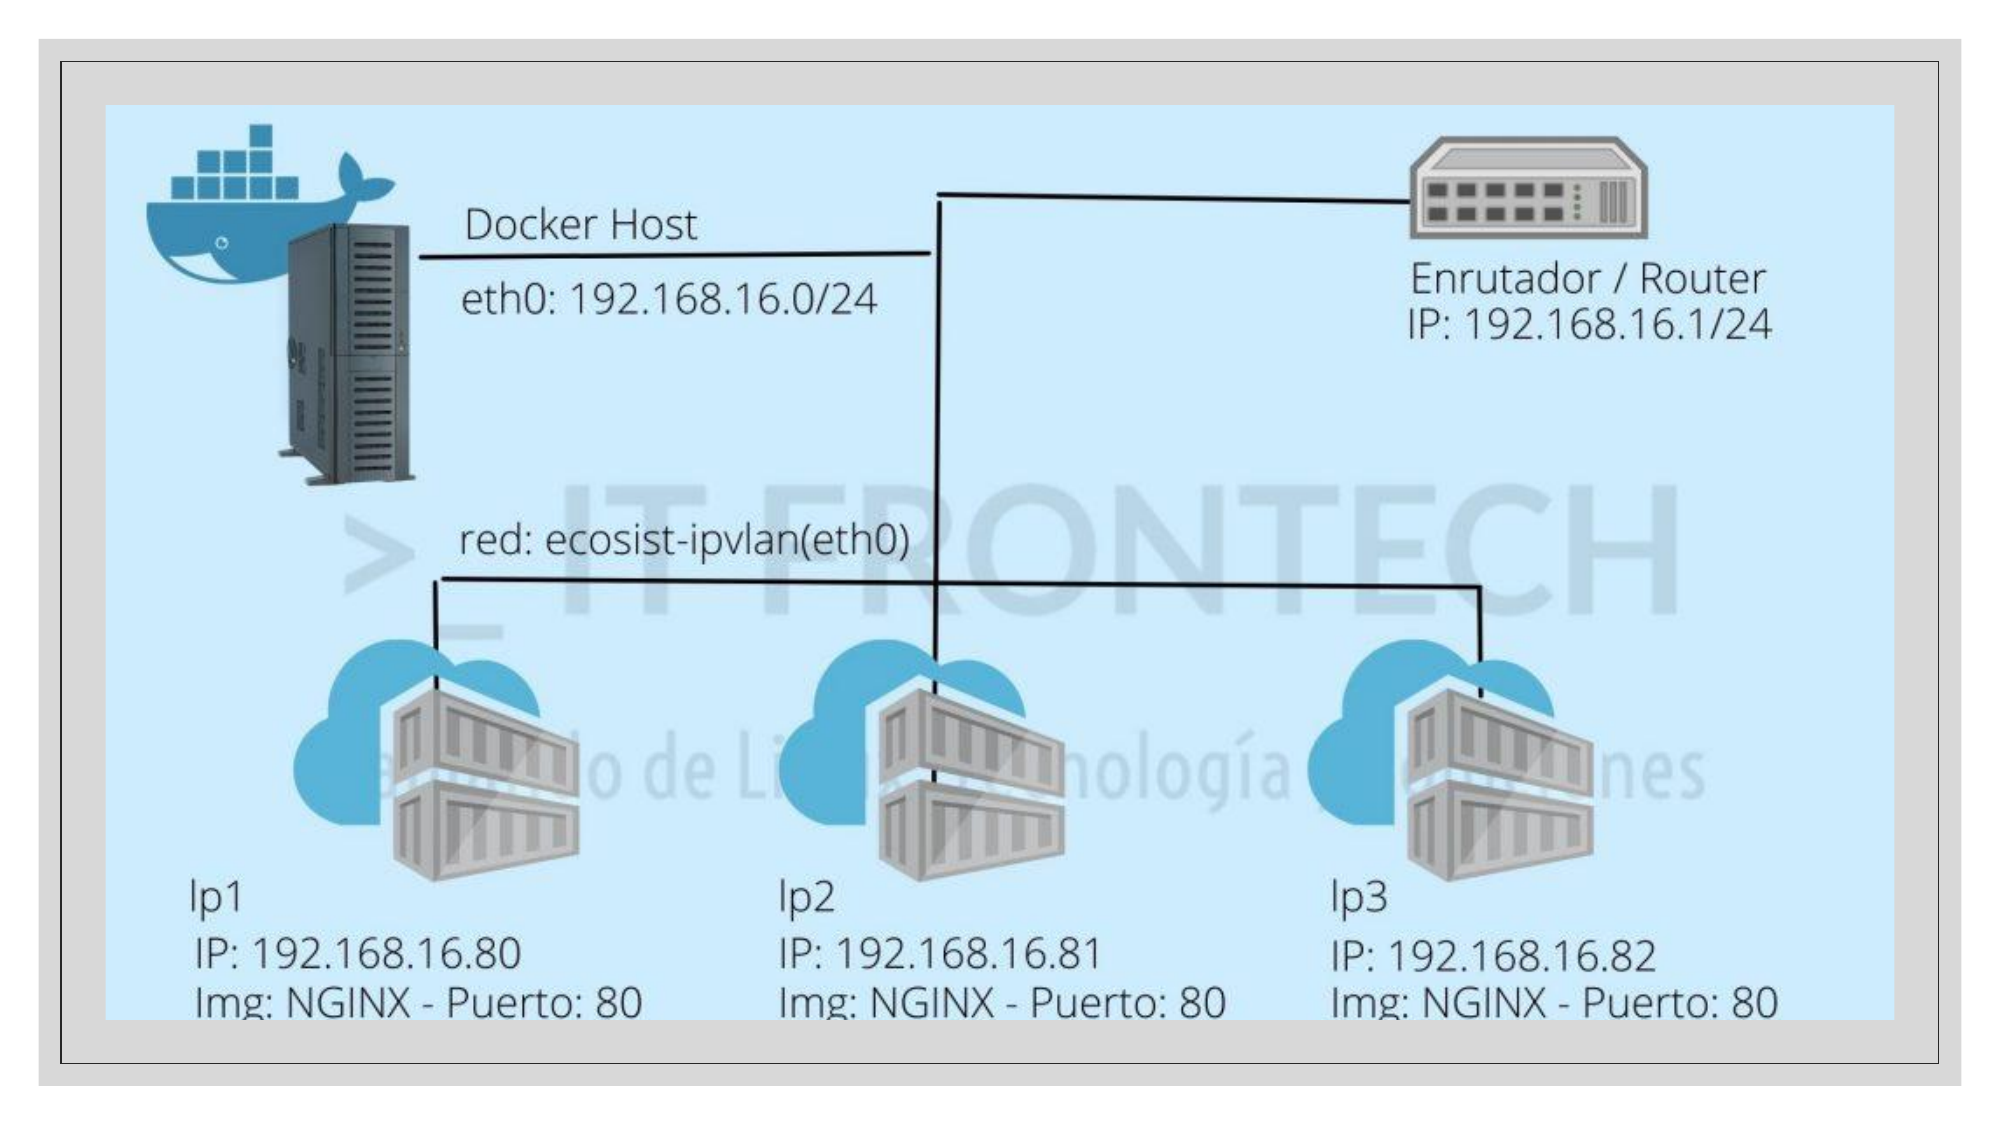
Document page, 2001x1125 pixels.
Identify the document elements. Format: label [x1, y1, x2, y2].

text_box [38, 38, 1962, 1086]
text_box [0, 0, 2000, 1125]
text_box [61, 61, 1939, 1064]
list [105, 105, 1895, 1020]
